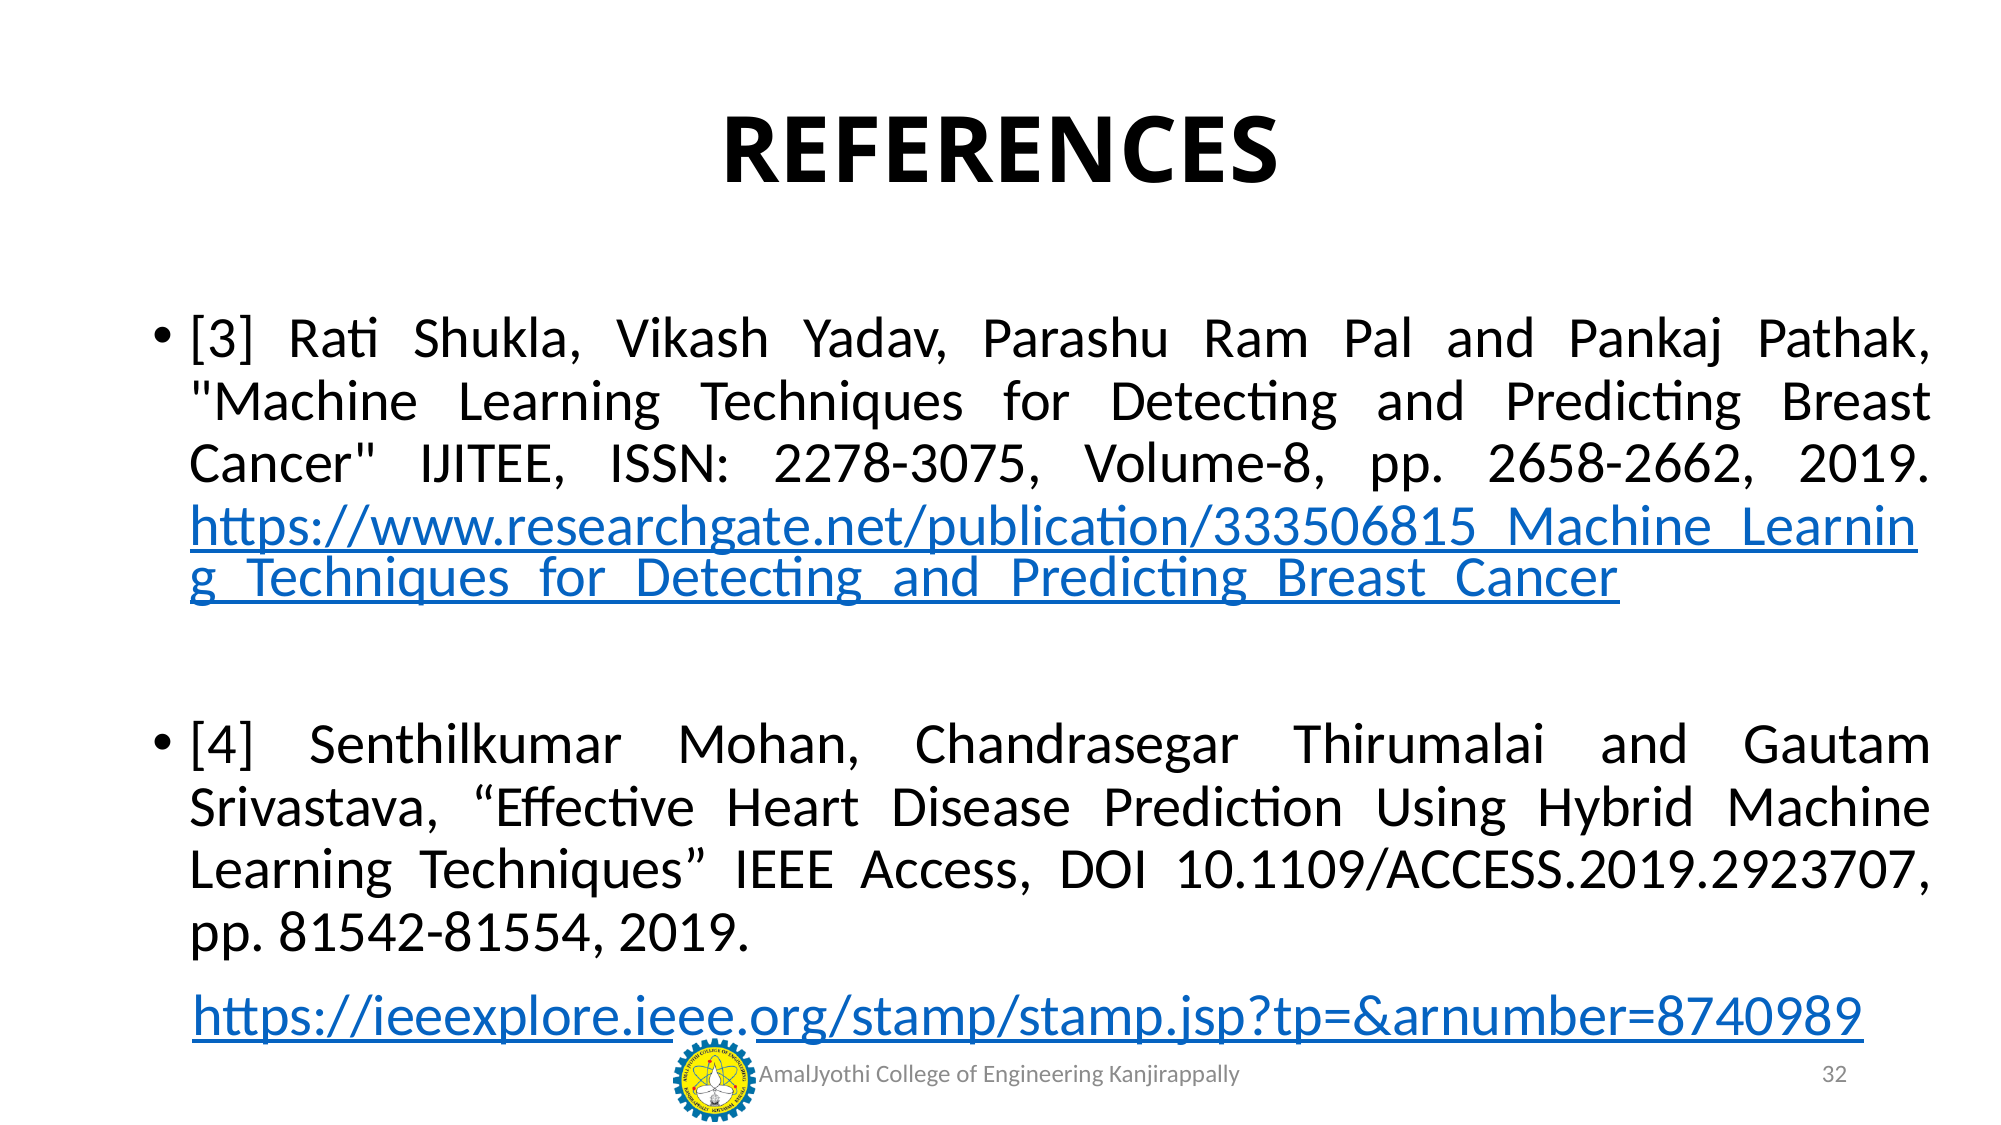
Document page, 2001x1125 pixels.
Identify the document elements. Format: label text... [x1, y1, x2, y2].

picture [673, 1084, 704, 1122]
footer AmalJyothi College of Engineering Kanjirappally [756, 1042, 1338, 1103]
picture [718, 1038, 756, 1070]
picture [726, 1091, 756, 1122]
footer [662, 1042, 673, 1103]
slide_number 32 [1412, 1042, 1863, 1103]
picture [682, 1048, 747, 1114]
list [3] Rati Shukla, Vikash Yadav, Parashu Ram Pal and Pankaj Pathak, "Machine Learning Techniques for Detecting and Predicting Breast Cancer" IJITEE, ISSN: 2278-3075, Volume-8, pp. 2658-2662, 2019. https://www.researchgate.net/publication/333506815_Machine_Learning_Techniques_for_Detecting_and_Predicting_Breast_Cancer [4] Senthilkumar Mohan, Chandrasegar Thirumalai and Gautam Srivastava, “Effective Heart Disease Prediction Using Hybrid Machine Learning Techniques” IEEE Access, DOI 10.1109/ACCESS.2019.2923707, pp. 81542-81554, 2019. https://ieeexplore.ieee.org/stamp/stamp.jsp?tp=&arnumber=8740989 [137, 299, 1948, 1014]
title REFERENCES [137, 44, 1863, 262]
picture [673, 1038, 712, 1077]
